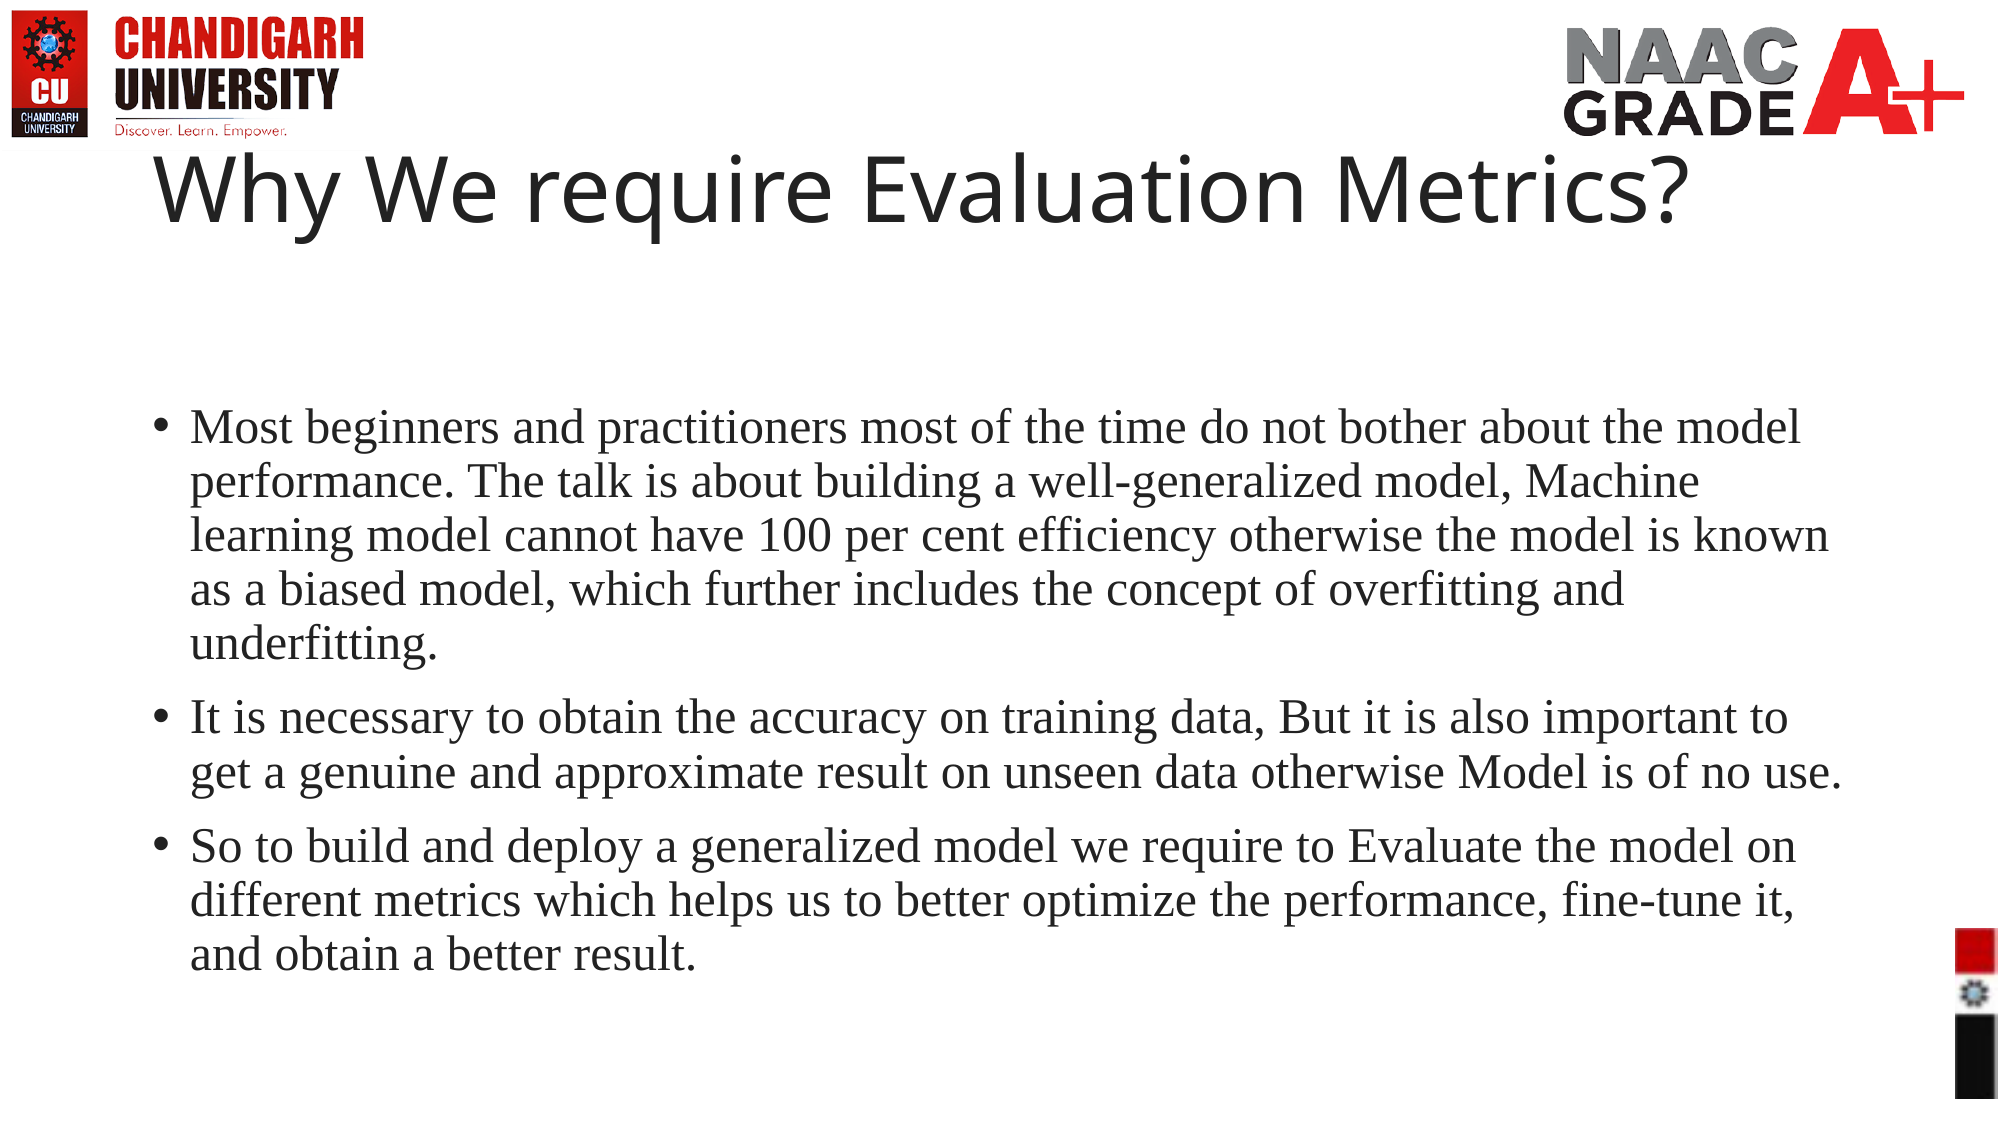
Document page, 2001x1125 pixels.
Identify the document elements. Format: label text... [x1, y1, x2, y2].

picture [1955, 928, 1998, 1099]
picture [1563, 26, 1967, 136]
title Why We require Evaluation Metrics? [137, 139, 1863, 357]
list Most beginners and practitioners most of the time do not bother about the model performance. The talk is about building a well-generalized model, Machine learning model cannot have 100 per cent efficiency otherwise the model is known as a biased model, which further includes the concept of overfitting and underfitting. It is necessary to obtain the accuracy on training data, But it is also important to get a genuine and approximate result on unseen data otherwise Model is of no use. So to build and deploy a generalized model we require to Evaluate the model on different metrics which helps us to better optimize the performance, fine-tune it, and obtain a better result. [137, 392, 1863, 1125]
picture [1, 3, 371, 151]
